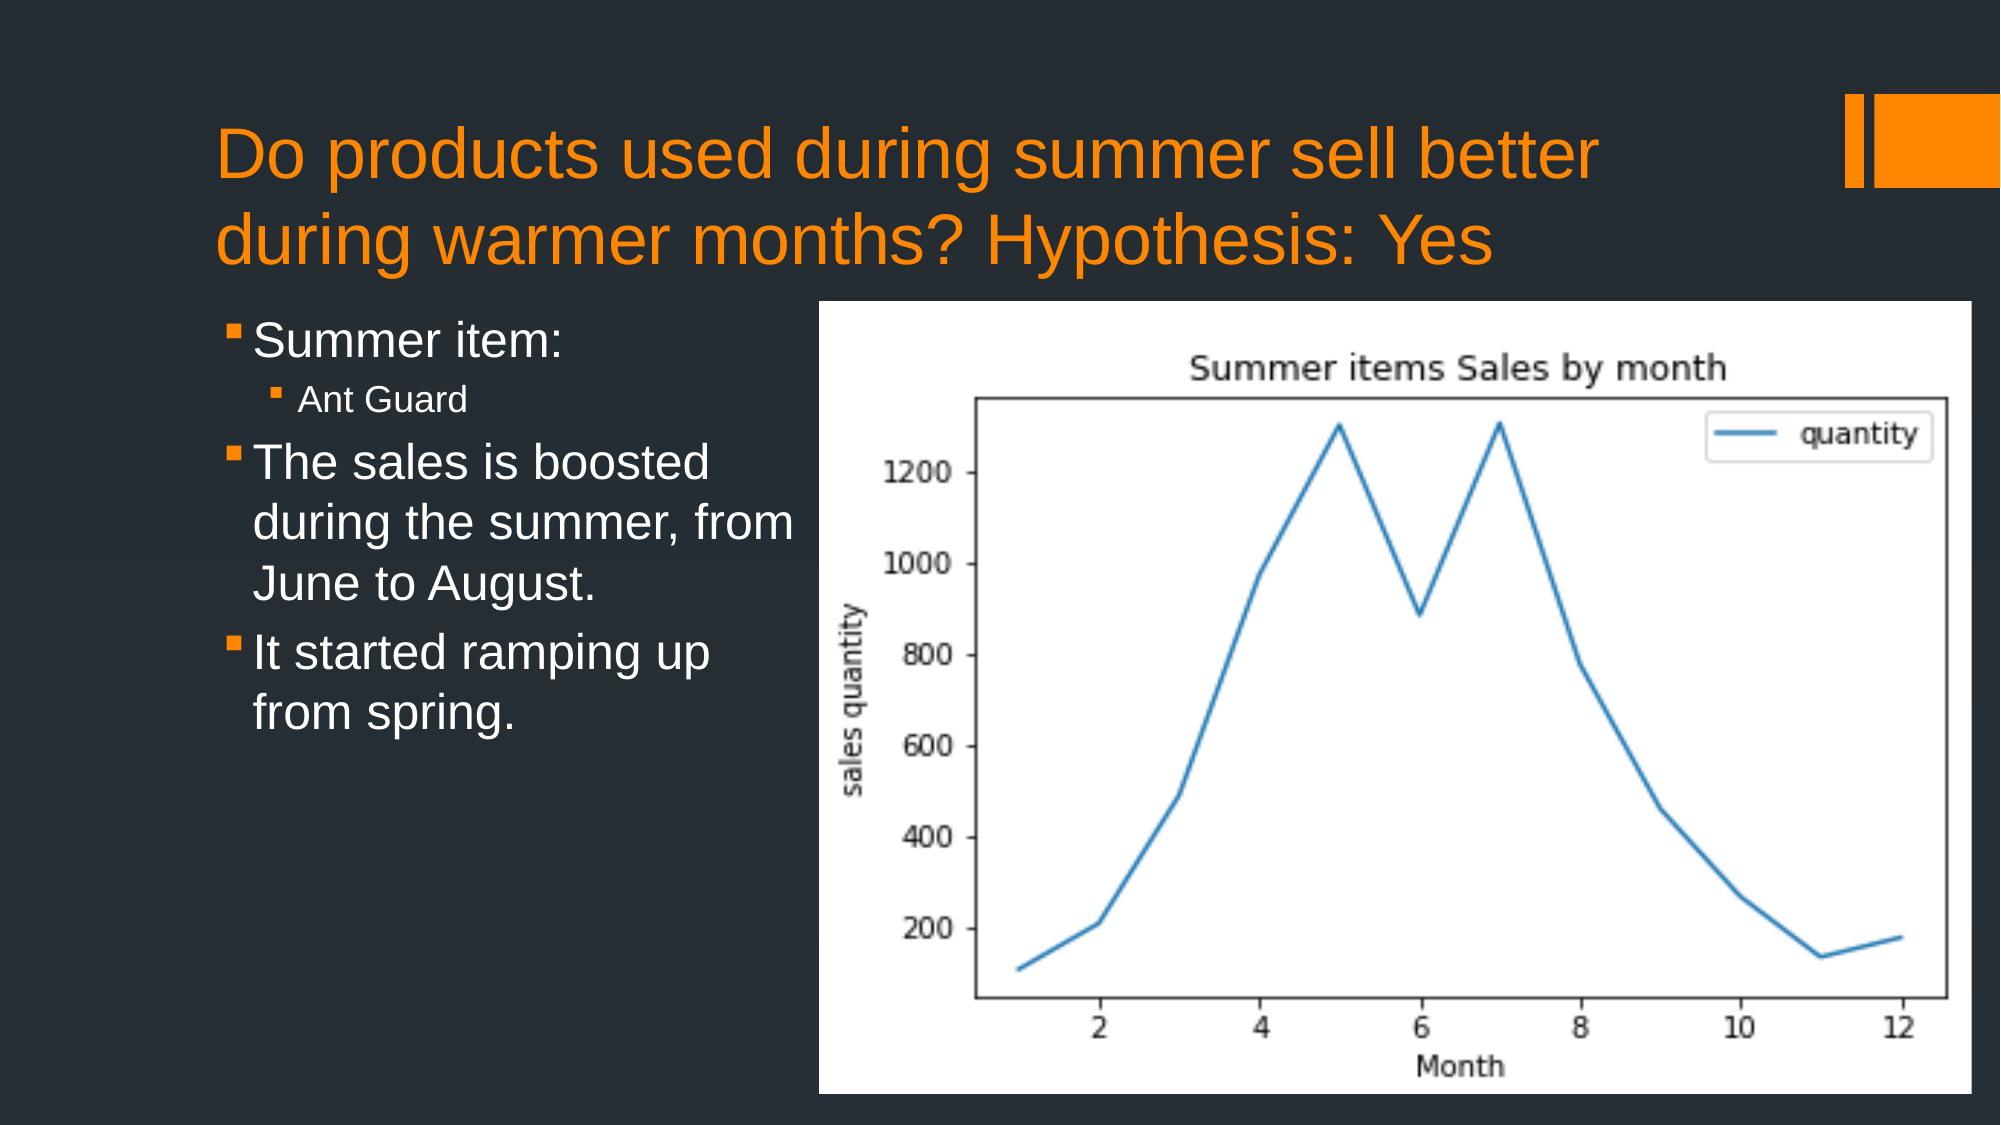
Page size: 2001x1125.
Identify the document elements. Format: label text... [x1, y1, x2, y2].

list Summer item: Ant Guard The sales is boosted during the summer, from June to August. It started ramping up from spring. [200, 299, 805, 1014]
title Do products used during summer sell better during warmer months? Hypothesis: Yes [200, 97, 1800, 287]
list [810, 195, 1973, 1095]
